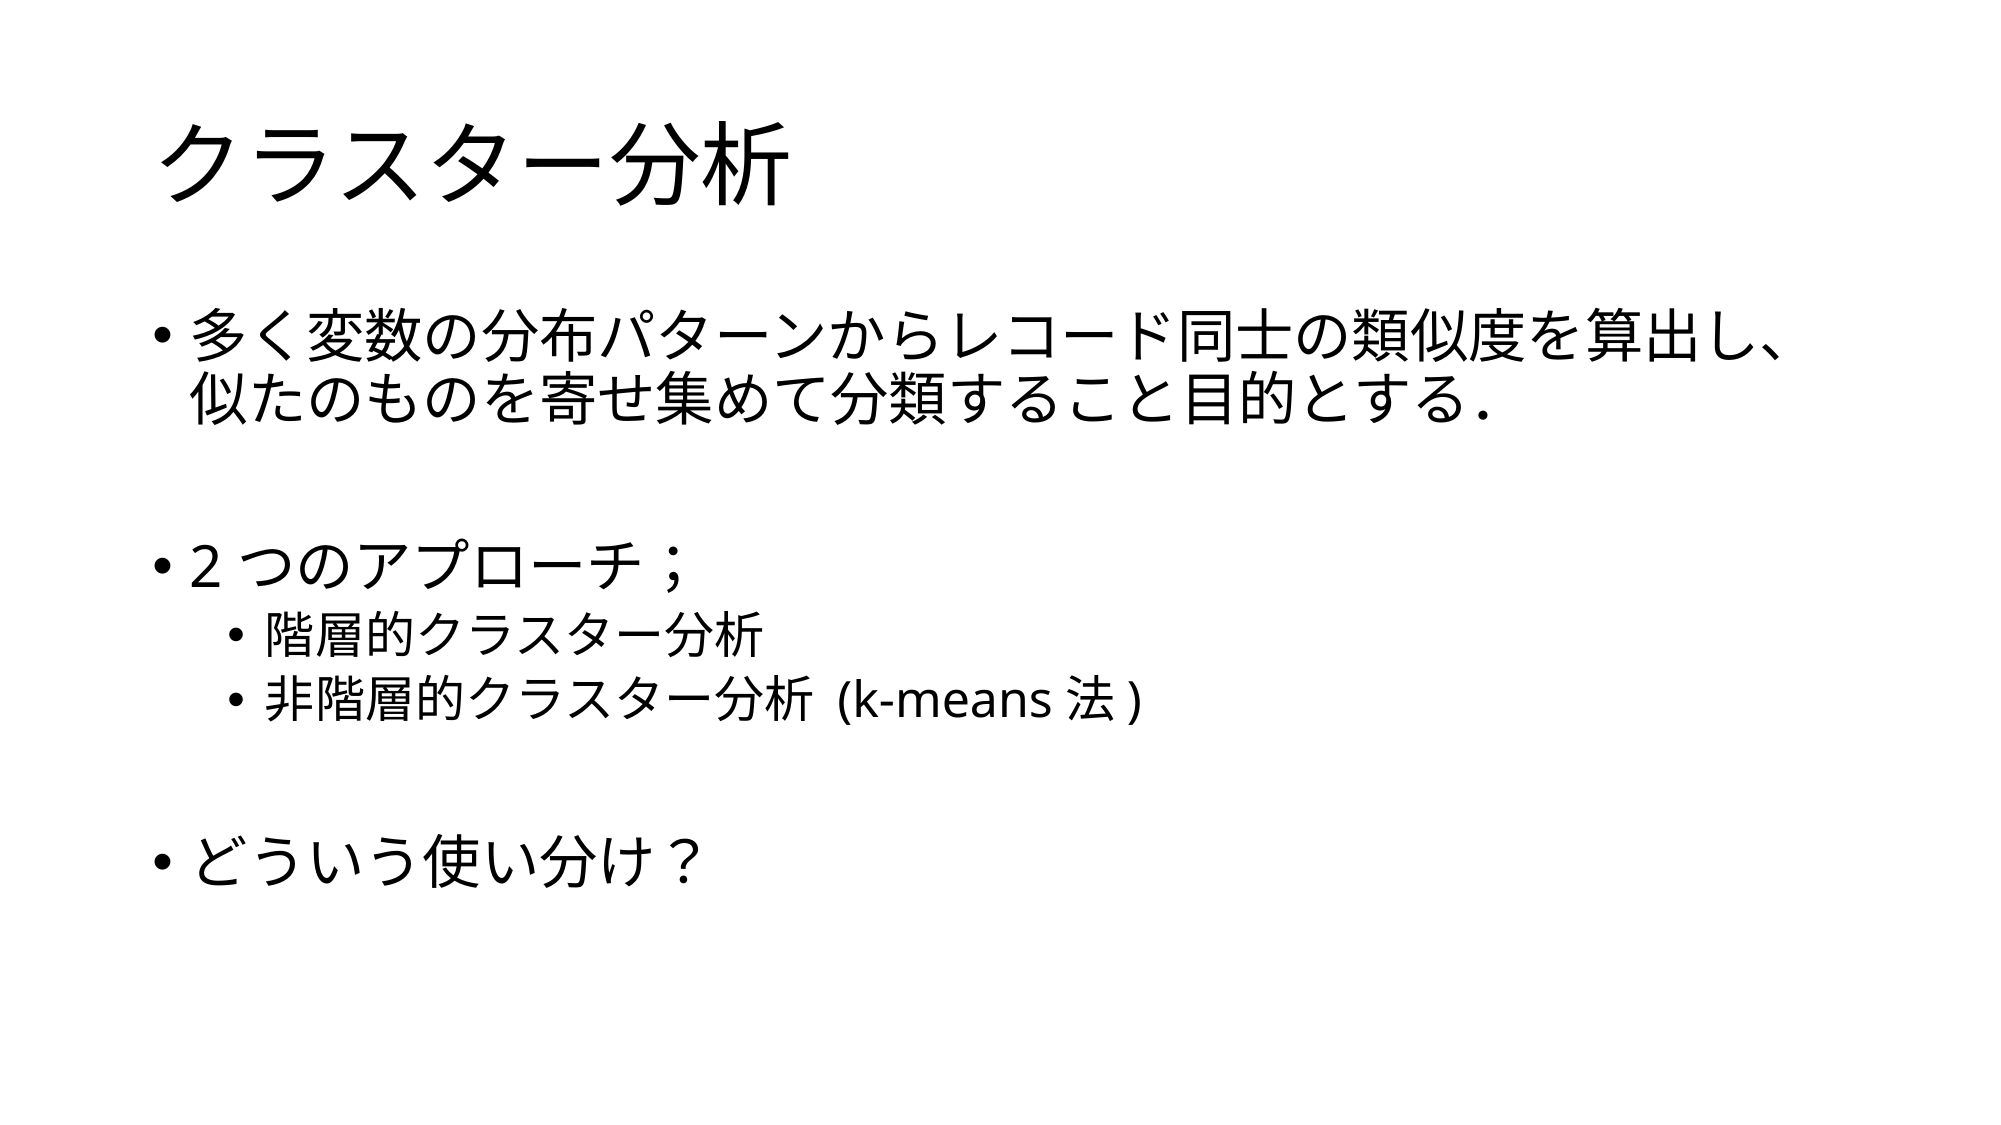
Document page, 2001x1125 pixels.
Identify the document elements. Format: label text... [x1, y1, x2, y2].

title クラスター分析 [137, 59, 1863, 278]
list 多く変数の分布パターンからレコード同士の類似度を算出し、似たのものを寄せ集めて分類すること目的とする． 2つのアプローチ； 階層的クラスター分析 非階層的クラスター分析 (k-means法) どういう使い分け？ [137, 299, 1863, 1014]
